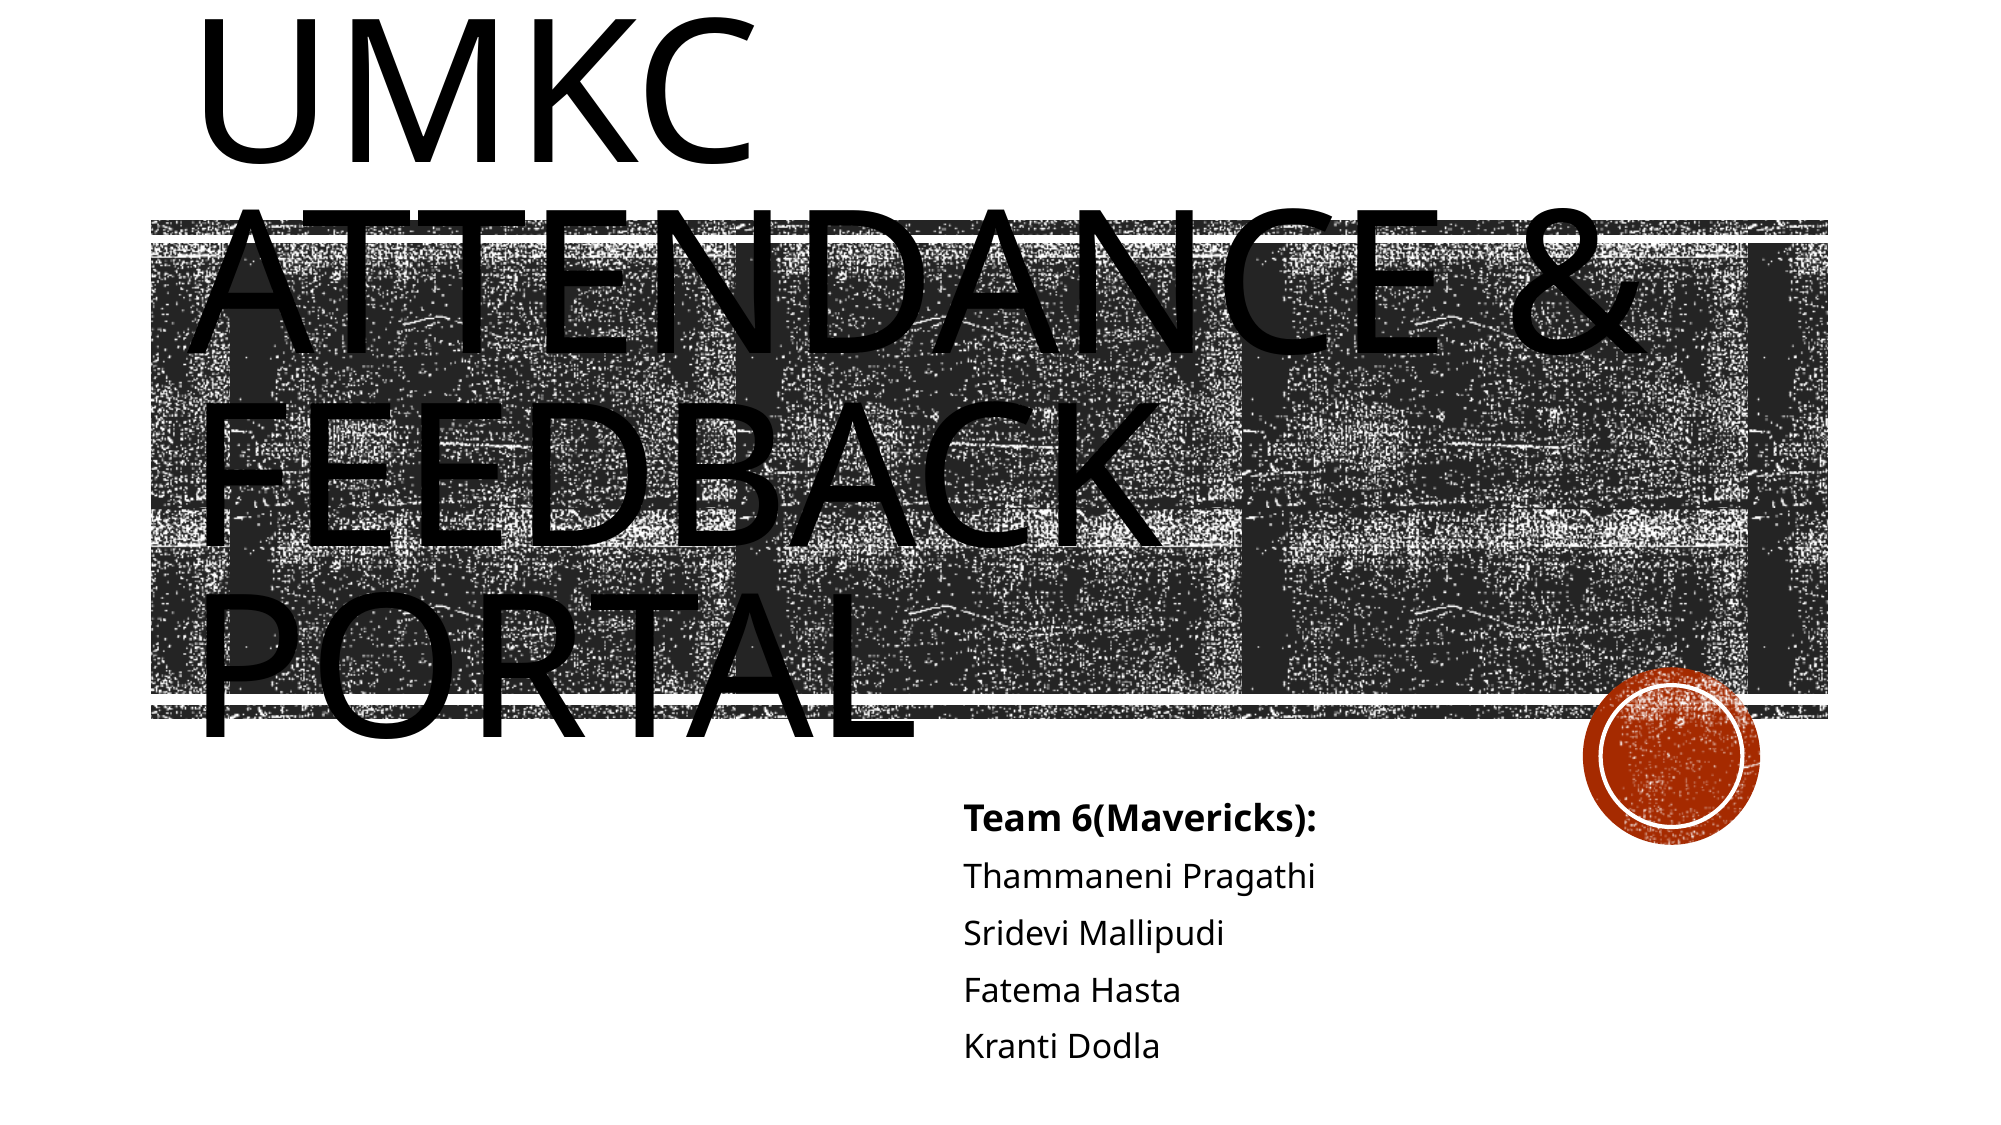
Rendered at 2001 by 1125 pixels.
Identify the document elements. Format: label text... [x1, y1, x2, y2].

subtitle Team 6(Mavericks): Thammaneni Pragathi Sridevi Mallipudi Fatema Hasta Kranti Dodla [948, 792, 1541, 1077]
title UMKC Attendance & Feedback Portal [172, 234, 1829, 550]
